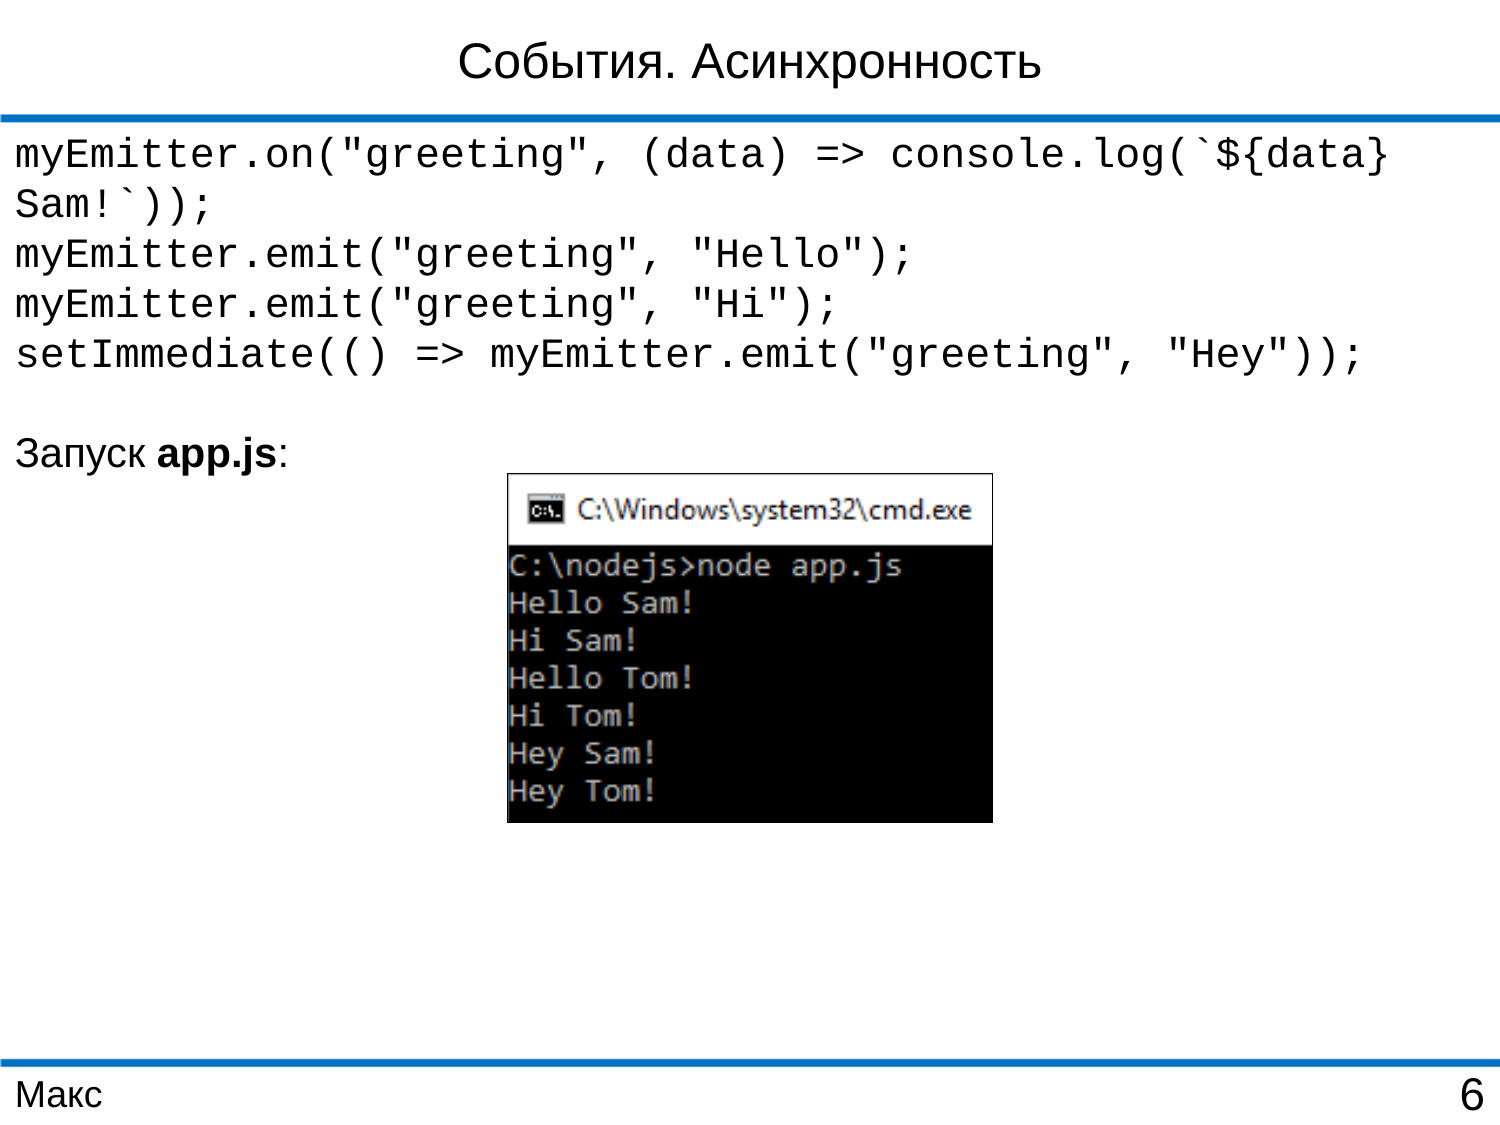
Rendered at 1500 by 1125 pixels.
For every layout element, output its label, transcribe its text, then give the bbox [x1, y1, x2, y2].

text_box События. Асинхронность [0, 0, 1500, 118]
text_box myEmitter.on("greeting", (data) => console.log(`${data} Sam!`)); myEmitter.emit("greeting", "Hello"); myEmitter.emit("greeting", "Hi"); setImmediate(() => myEmitter.emit("greeting", "Hey")); Запуск app.js: [0, 118, 1500, 483]
picture [0, 472, 1500, 1062]
text_box Макс [0, 1062, 1382, 1123]
slide_number 6 [1382, 1062, 1500, 1123]
